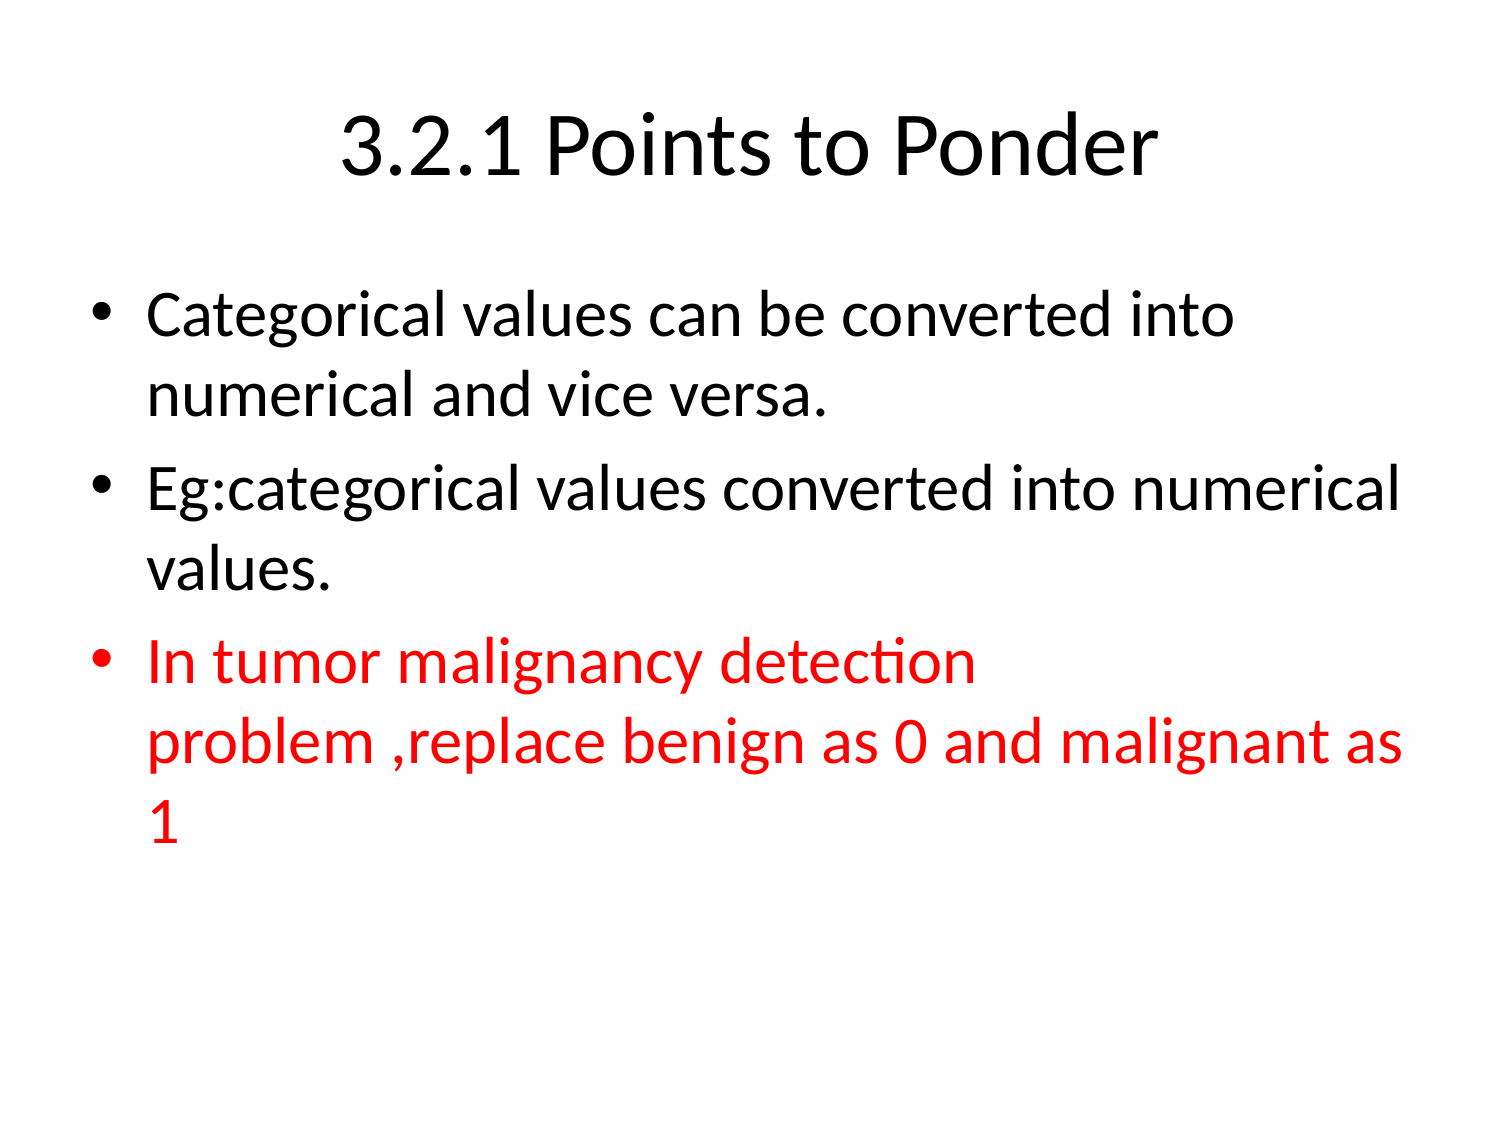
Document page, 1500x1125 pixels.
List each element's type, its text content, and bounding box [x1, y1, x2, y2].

title 3.2.1 Points to Ponder [75, 45, 1425, 233]
list Categorical values can be converted into numerical and vice versa. Eg:categorical values converted into numerical values. In tumor malignancy detection problem ,replace benign as 0 and malignant as 1 [75, 262, 1425, 1005]
